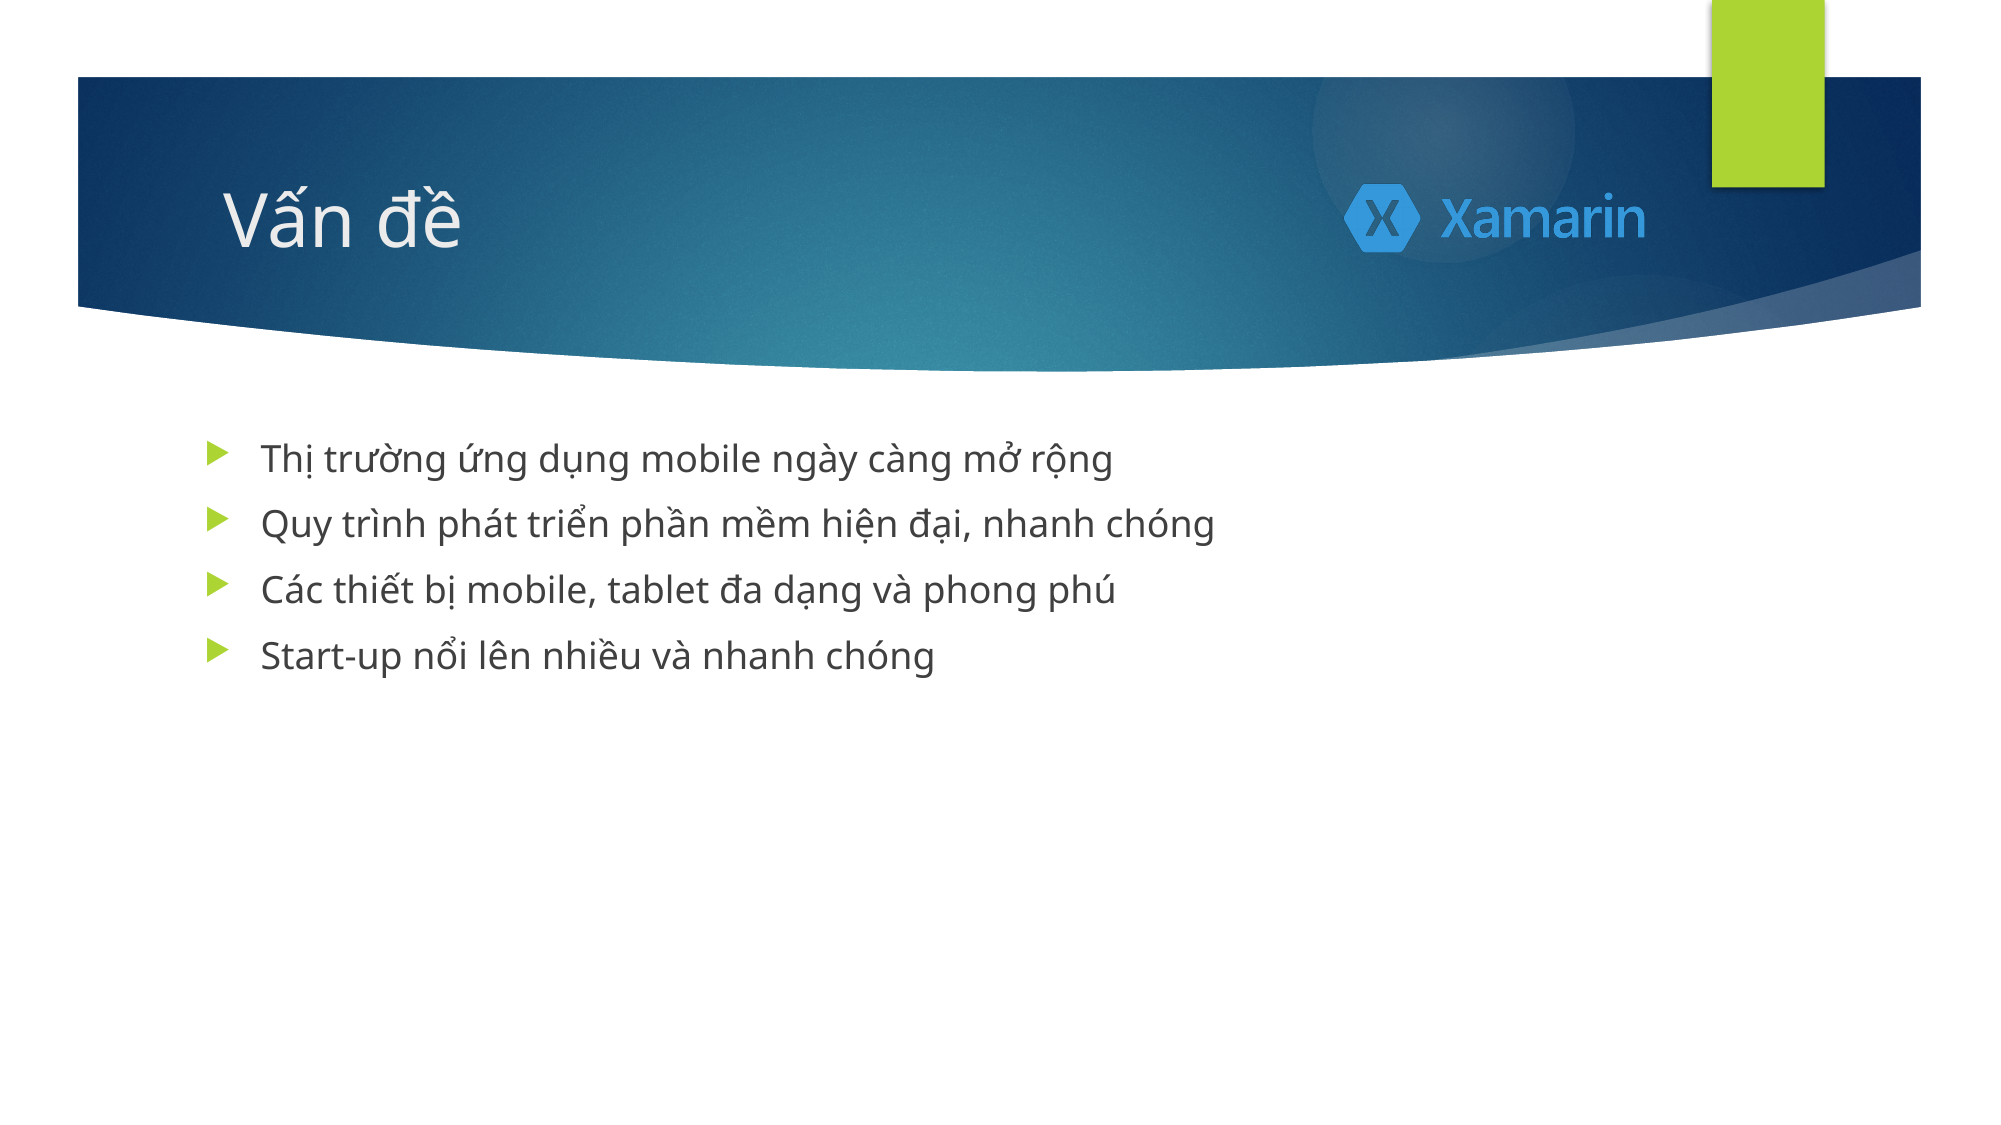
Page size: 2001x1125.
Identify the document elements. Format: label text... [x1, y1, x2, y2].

list Thị trường ứng dụng mobile ngày càng mở rộng Quy trình phát triển phần mềm hiện đại, nhanh chóng Các thiết bị mobile, tablet đa dạng và phong phú Start-up nổi lên nhiều và nhanh chóng [189, 427, 1627, 988]
picture [1312, 140, 1678, 295]
title Vấn đề [189, 159, 1306, 276]
